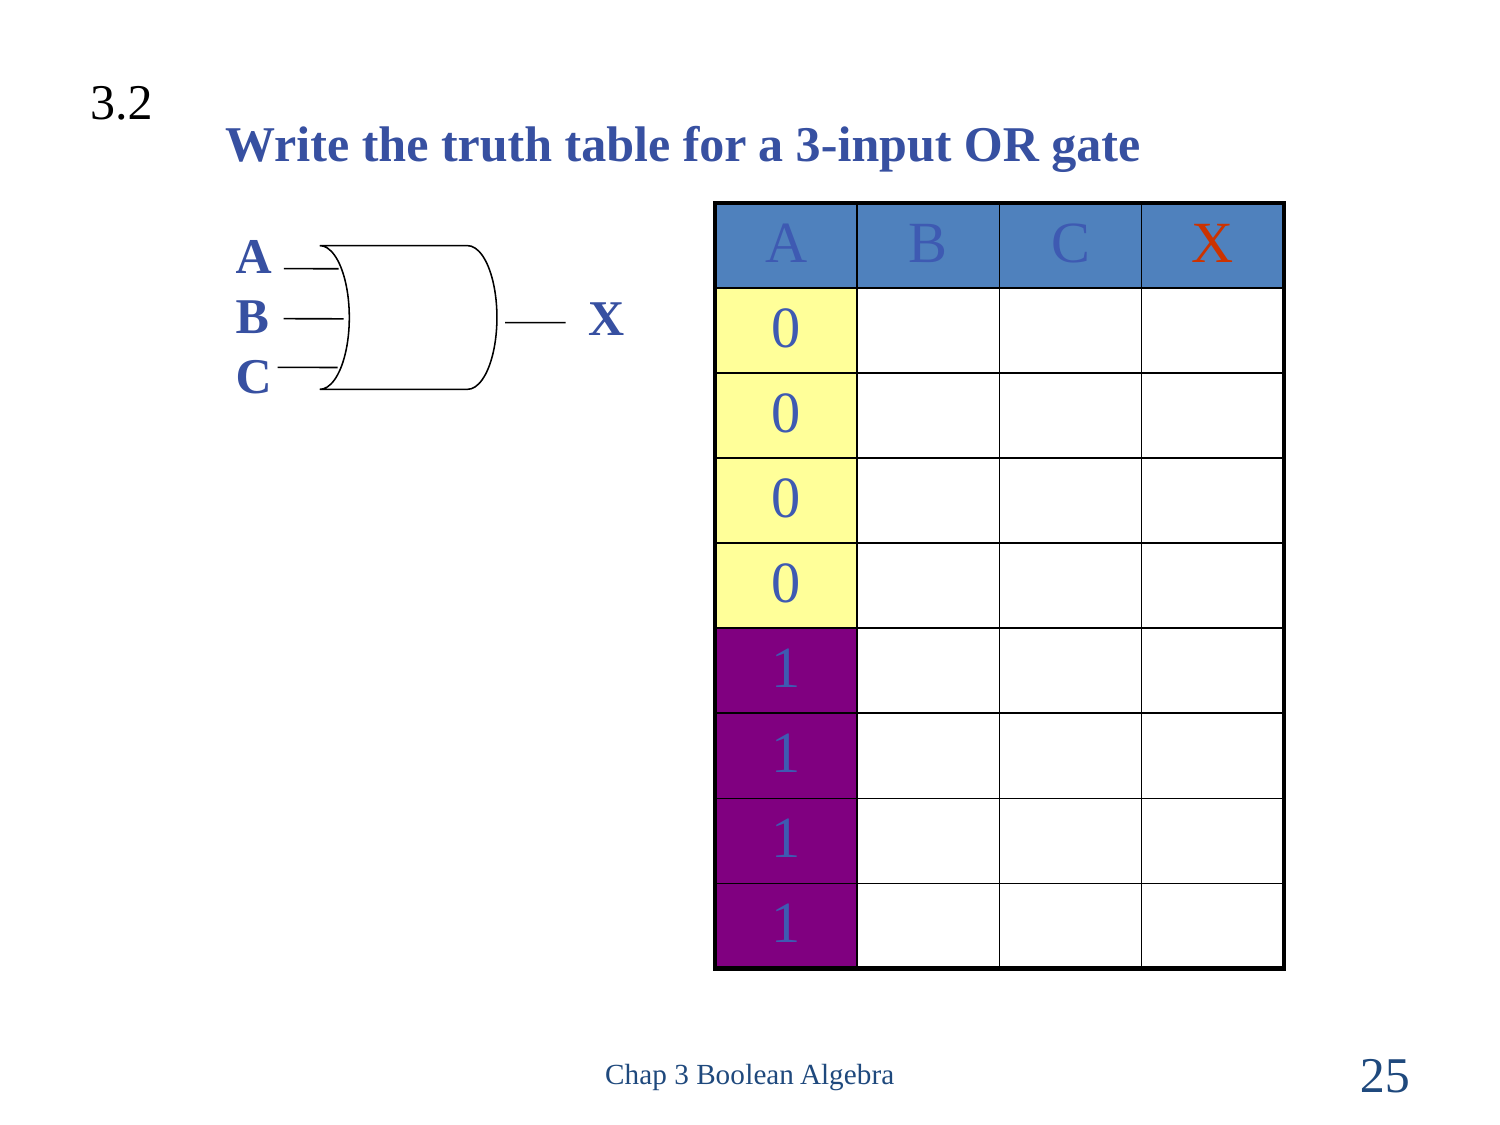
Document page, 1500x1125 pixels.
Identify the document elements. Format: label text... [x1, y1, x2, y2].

table_cell 1 [717, 799, 856, 883]
table_cell [1000, 629, 1141, 712]
table_cell [1142, 544, 1282, 627]
table_cell [858, 544, 999, 627]
table_cell [1142, 884, 1282, 966]
table_cell 0 [717, 459, 856, 542]
slide_number 25 [1074, 1042, 1425, 1103]
table_cell [1000, 884, 1141, 966]
table_cell 1 [717, 884, 856, 966]
table_header A [717, 205, 856, 287]
table_header X [1142, 205, 1282, 287]
table_cell [1000, 714, 1141, 798]
table_cell [1000, 289, 1141, 372]
table_cell [1000, 374, 1141, 457]
table_cell [1142, 374, 1282, 457]
table_cell 0 [717, 374, 856, 457]
table_cell [1142, 459, 1282, 542]
text_box Write the truth table for a 3-input OR gate [187, 103, 1179, 179]
table_cell [858, 459, 999, 542]
footer Chap 3 Boolean Algebra [512, 1042, 988, 1103]
table_header C [1000, 205, 1141, 287]
table_cell [1142, 629, 1282, 712]
table_cell [1142, 714, 1282, 798]
table_cell [1142, 799, 1282, 883]
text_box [220, 216, 661, 412]
table_cell [858, 799, 999, 883]
table_cell [858, 289, 999, 372]
table_cell [1000, 459, 1141, 542]
table_cell [858, 714, 999, 798]
table_cell [858, 374, 999, 457]
table_cell 1 [717, 629, 856, 712]
table_cell [1142, 289, 1282, 372]
table_cell 0 [717, 544, 856, 627]
table_cell [858, 629, 999, 712]
table_header B [858, 205, 999, 287]
table_cell 1 [717, 714, 856, 798]
table_cell [1000, 799, 1141, 883]
table_cell [1000, 544, 1141, 627]
table_cell 0 [717, 289, 856, 372]
text_box 3.2 [75, 62, 168, 138]
table_cell [858, 884, 999, 966]
